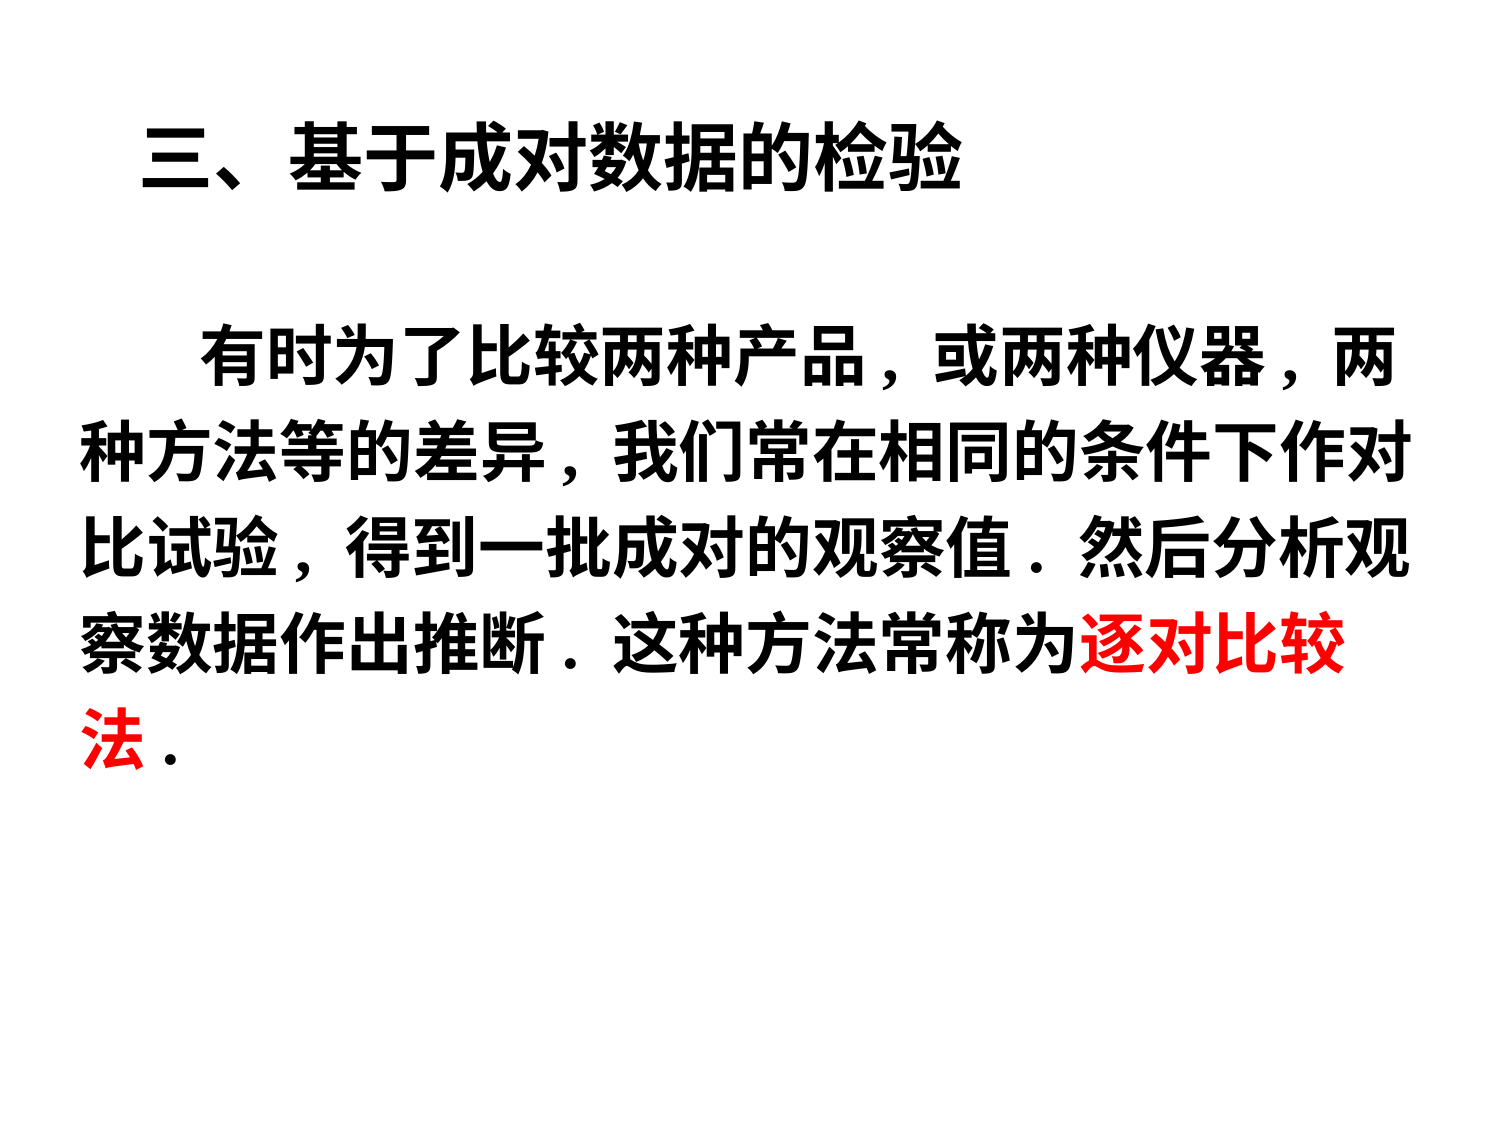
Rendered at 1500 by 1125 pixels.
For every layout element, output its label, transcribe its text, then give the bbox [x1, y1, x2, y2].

title 三、基于成对数据的检验 [123, 54, 1374, 257]
text_box 有时为了比较两种产品, 或两种仪器, 两种方法等的差异, 我们常在相同的条件下作对比试验, 得到一批成对的观察值. 然后分析观察数据作出推断. 这种方法常称为逐对比较法. [64, 290, 1447, 786]
